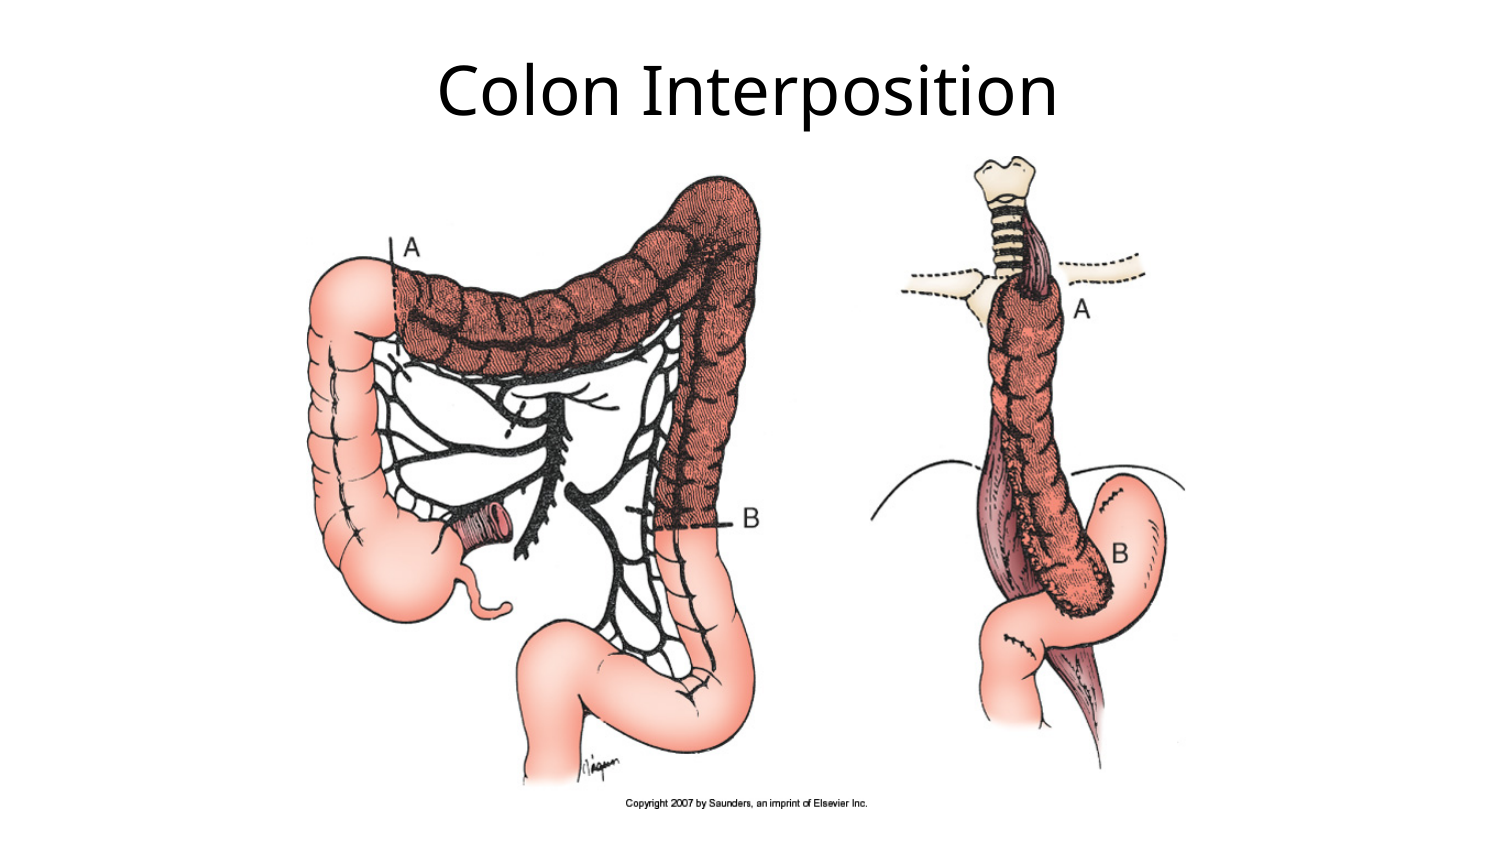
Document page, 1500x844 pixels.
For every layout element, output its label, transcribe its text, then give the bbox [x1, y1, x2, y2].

picture [305, 155, 1186, 809]
title Colon Interposition [46, 33, 1450, 143]
